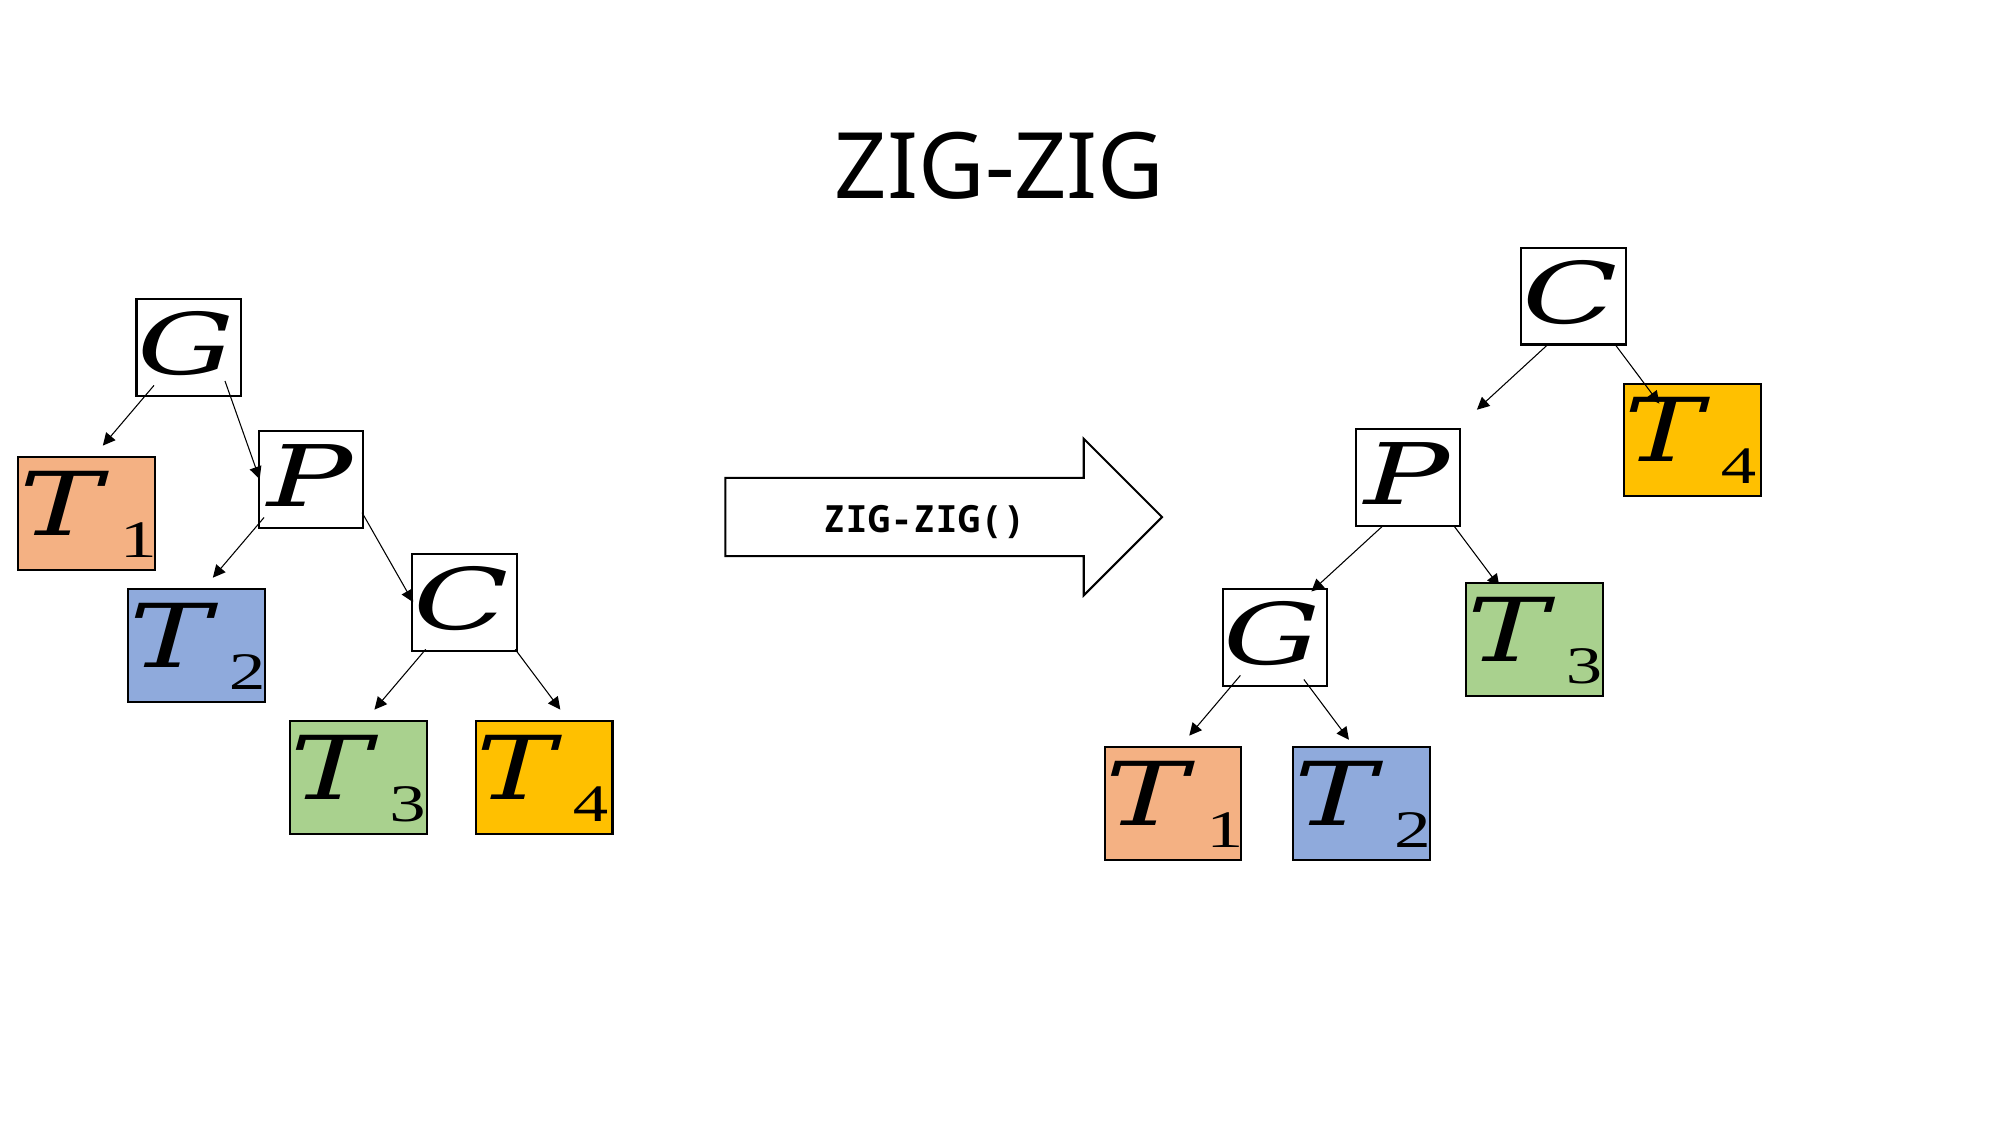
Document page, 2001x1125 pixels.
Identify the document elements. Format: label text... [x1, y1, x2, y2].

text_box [102, 385, 155, 446]
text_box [1189, 675, 1241, 736]
title ZIG-ZIG [137, 59, 1863, 278]
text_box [1476, 344, 1548, 410]
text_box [374, 649, 426, 710]
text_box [1303, 679, 1349, 740]
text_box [224, 380, 275, 446]
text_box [1311, 526, 1383, 592]
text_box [362, 512, 429, 569]
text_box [1454, 526, 1500, 587]
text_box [1614, 343, 1660, 404]
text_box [515, 649, 561, 710]
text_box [212, 517, 265, 578]
